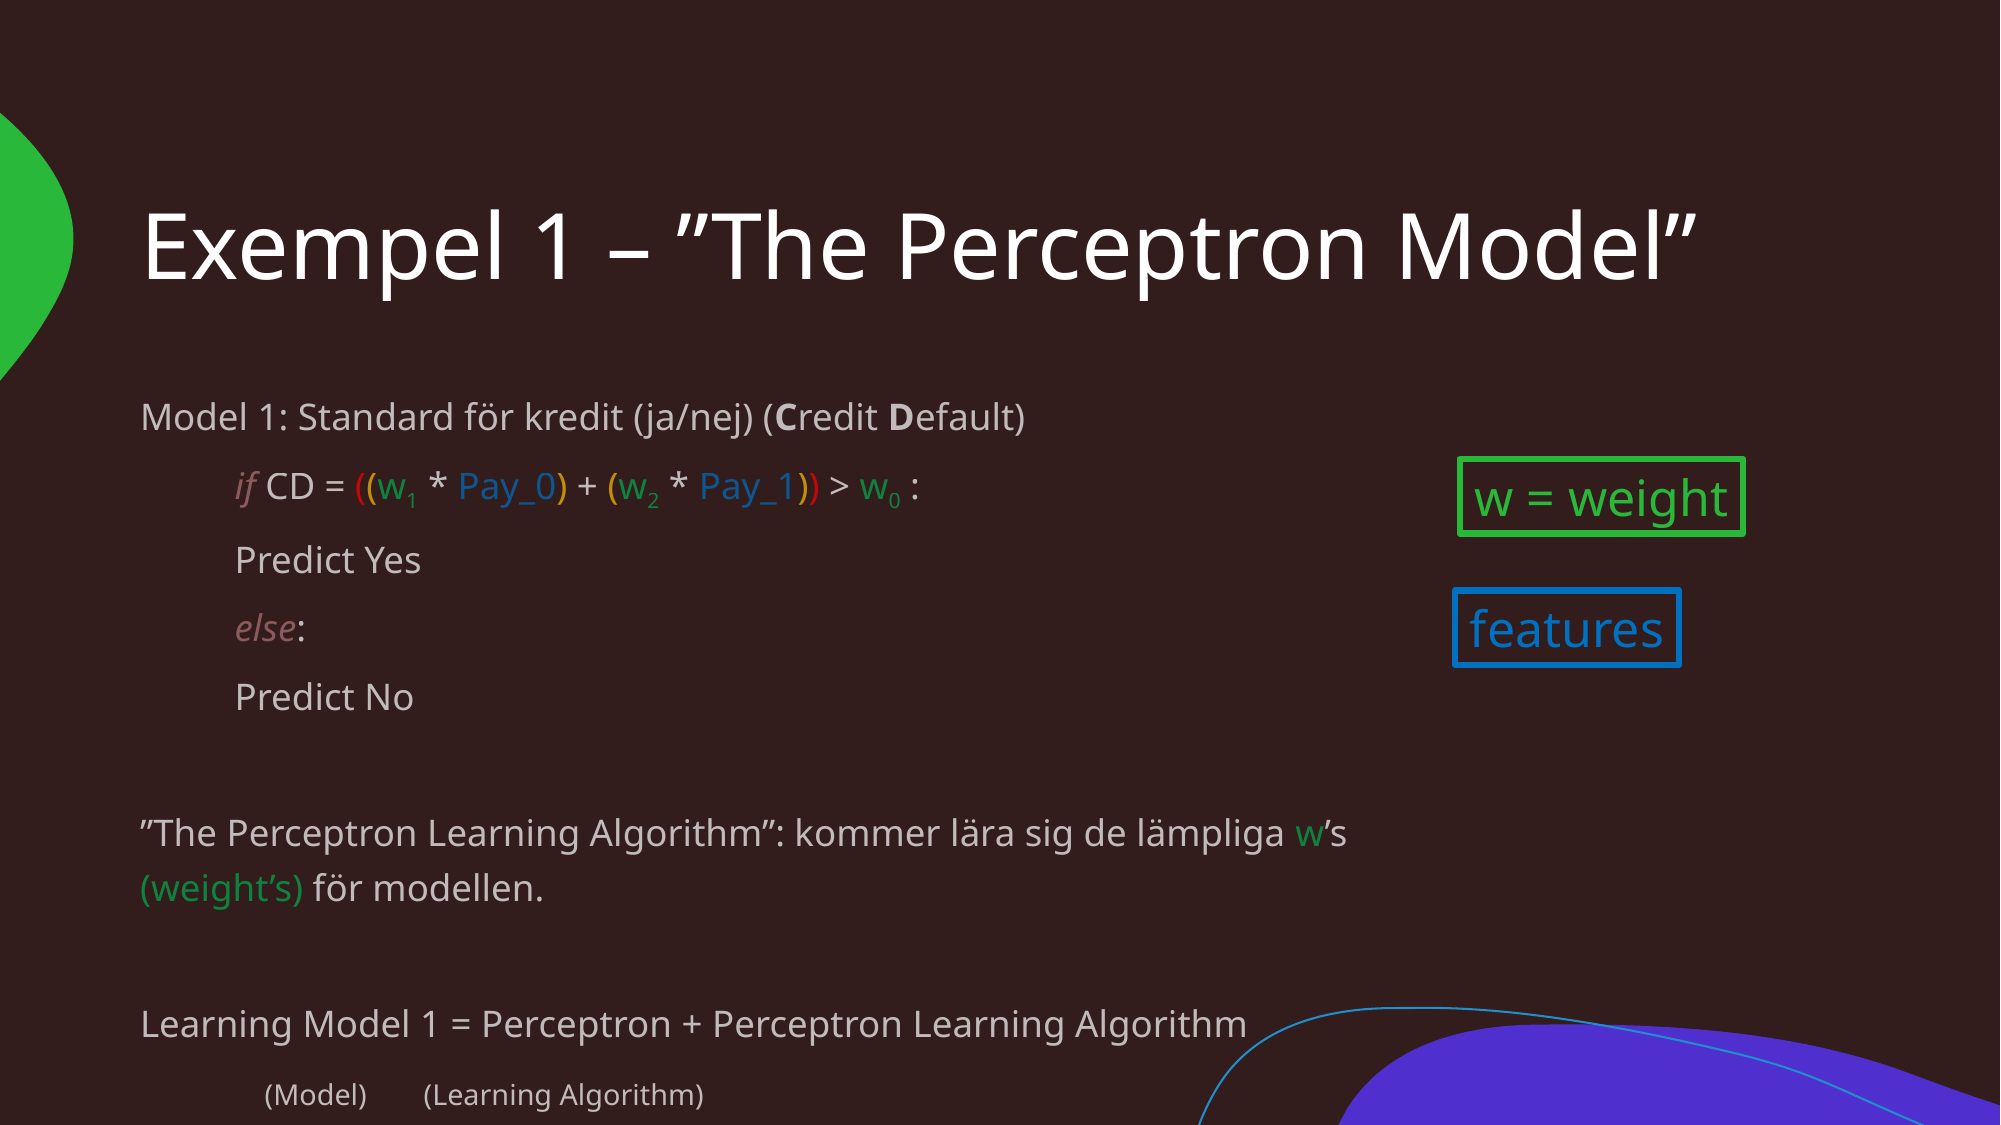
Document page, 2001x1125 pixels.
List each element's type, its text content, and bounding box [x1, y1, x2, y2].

text_box w = weight [1459, 458, 1744, 534]
text_box features [1454, 590, 1679, 666]
list Model 1: Standard för kredit (ja/nej) (Credit Default) if CD = ((w1 * Pay_0) + (w2 * Pay_1)) > w0 : Predict Yes else: Predict No ”The Perceptron Learning Algorithm”: kommer lära sig de lämpliga w’s (weight’s) för modellen. Learning Model 1 = Perceptron + Perceptron Learning Algorithm (Model) (Learning Algorithm) [125, 375, 1371, 1125]
title Exempel 1 – ”The Perceptron Model” [125, 125, 1875, 375]
